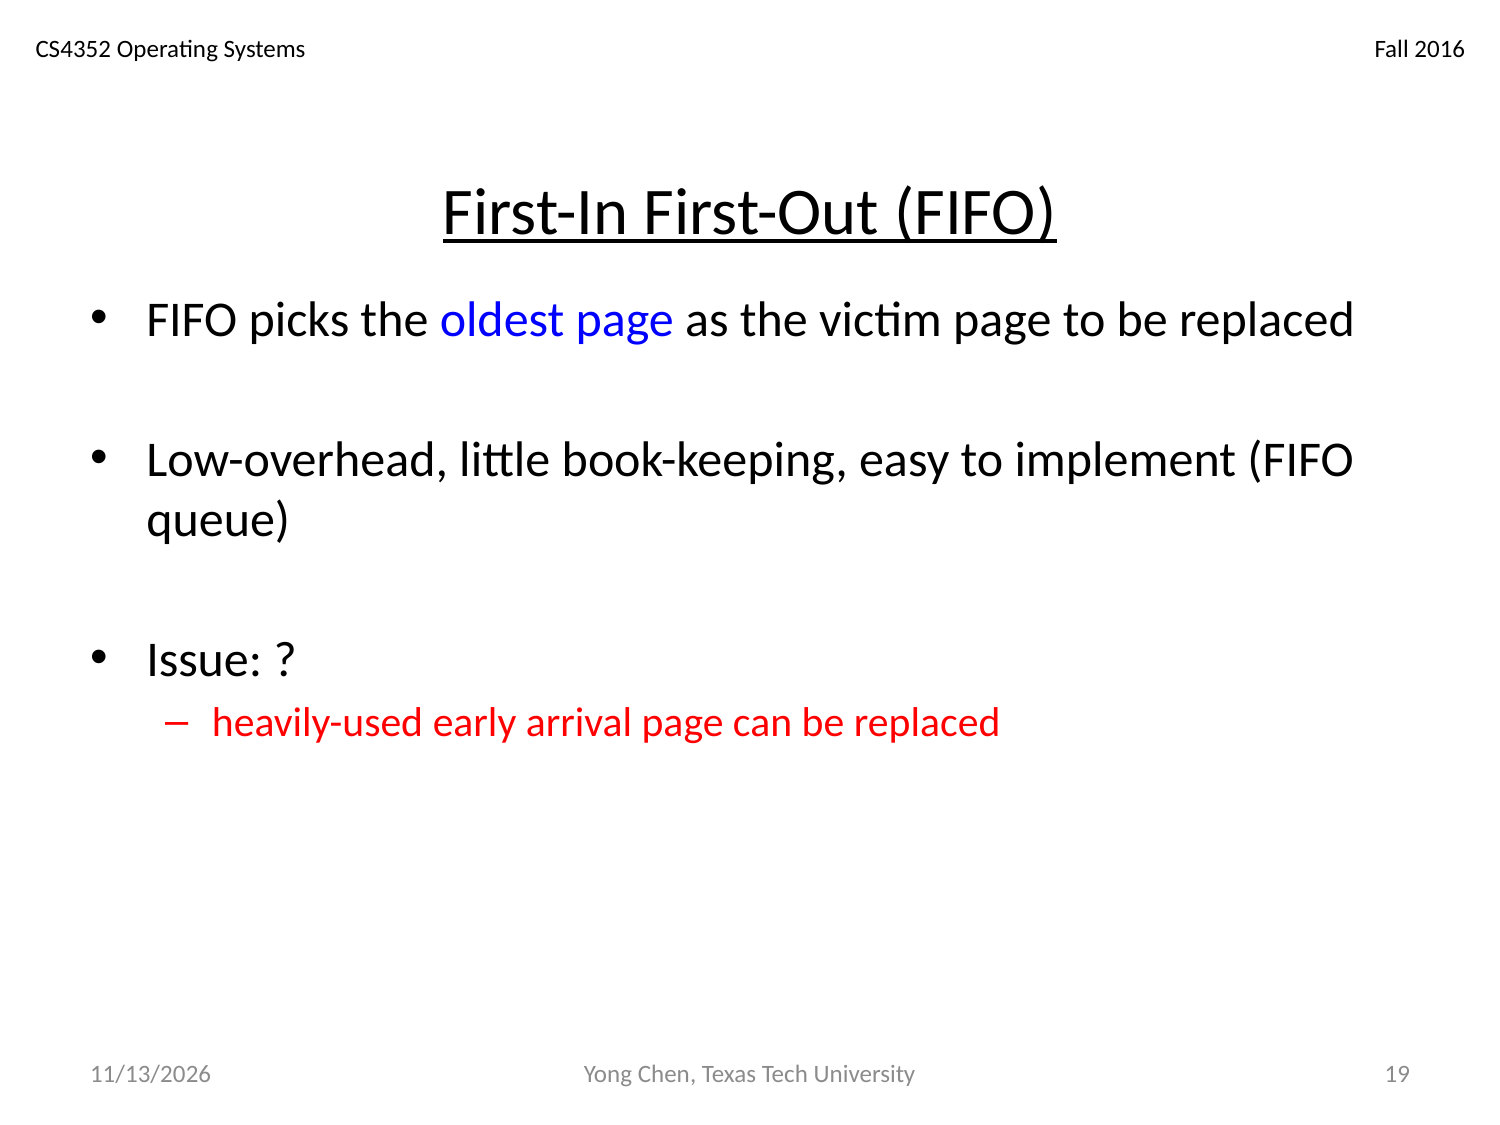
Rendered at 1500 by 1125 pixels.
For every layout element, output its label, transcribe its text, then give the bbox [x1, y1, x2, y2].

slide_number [75, 1042, 425, 1103]
footer Yong Chen, Texas Tech University [512, 1042, 988, 1103]
slide_number 19 [1074, 1042, 1425, 1103]
title First-In First-Out (FIFO) [75, 160, 1425, 263]
list FIFO picks the oldest page as the victim page to be replaced Low-overhead, little book-keeping, easy to implement (FIFO queue) Issue: ? heavily-used early arrival page can be replaced [75, 279, 1425, 1029]
